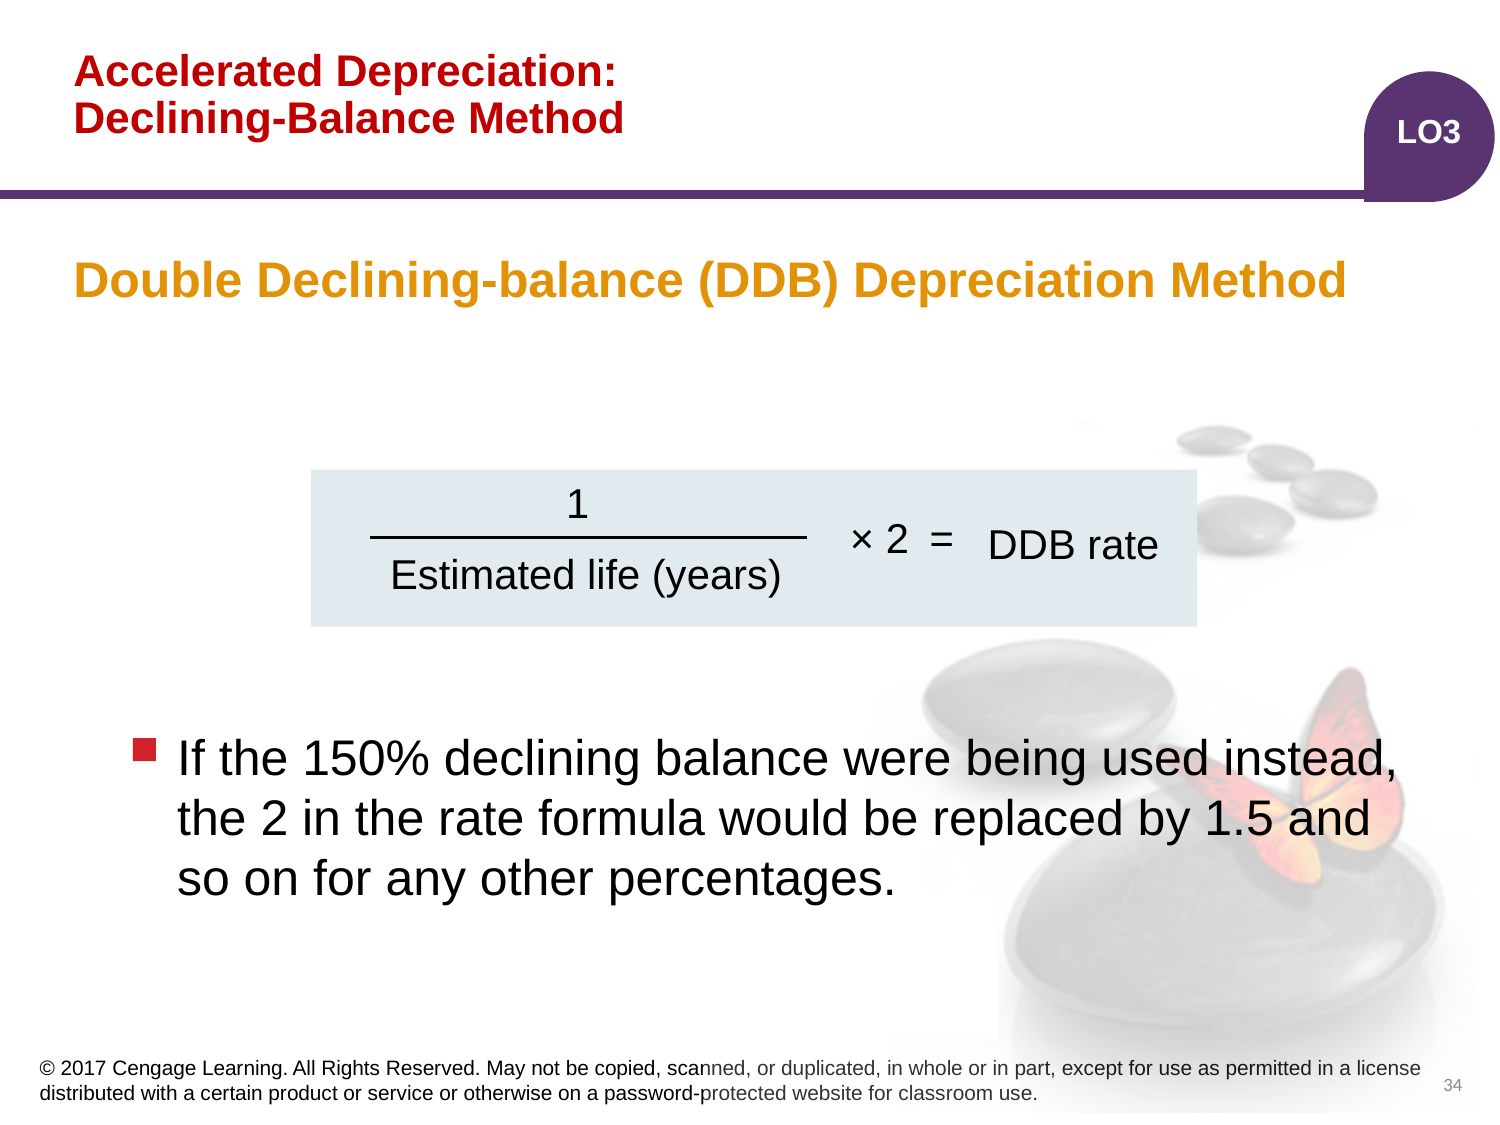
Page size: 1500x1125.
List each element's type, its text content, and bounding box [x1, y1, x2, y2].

picture [792, 1089, 807, 1100]
picture [831, 1089, 840, 1100]
picture [819, 1085, 829, 1100]
picture [730, 1087, 736, 1100]
picture [969, 1064, 979, 1075]
picture [998, 1064, 1007, 1075]
picture [1015, 1064, 1025, 1079]
picture [1026, 1064, 1037, 1075]
picture [875, 1089, 885, 1100]
picture [1106, 1064, 1116, 1079]
picture [704, 1089, 711, 1100]
picture [886, 1089, 892, 1100]
picture [1062, 1064, 1072, 1075]
picture [836, 1064, 847, 1075]
picture [793, 1064, 802, 1075]
picture [1084, 1064, 1093, 1075]
picture [1128, 1060, 1134, 1075]
picture [1038, 1062, 1050, 1075]
picture [852, 1089, 862, 1100]
picture [758, 1064, 768, 1075]
slide_number 34 [1139, 1042, 1478, 1103]
picture [776, 1085, 785, 1100]
picture [914, 1089, 934, 1100]
picture [846, 1062, 852, 1075]
picture [1011, 1089, 1020, 1100]
picture [748, 1089, 757, 1100]
picture [805, 1064, 815, 1079]
picture [782, 1060, 791, 1075]
picture [704, 1064, 709, 1075]
picture [1117, 1062, 1123, 1075]
picture [892, 1064, 901, 1075]
picture [936, 1089, 945, 1100]
picture [864, 1060, 873, 1075]
picture [825, 1064, 834, 1075]
picture [868, 1085, 874, 1100]
picture [734, 1060, 743, 1075]
picture [899, 1089, 908, 1100]
picture [976, 1089, 991, 1100]
picture [980, 1064, 986, 1075]
picture [1135, 1064, 1139, 1075]
picture [1021, 1089, 1031, 1100]
picture [946, 1089, 952, 1100]
picture [719, 1089, 729, 1100]
picture [953, 1089, 963, 1100]
picture [764, 1089, 774, 1100]
picture [769, 1064, 775, 1075]
picture [1095, 1064, 1105, 1075]
picture [1074, 1064, 1083, 1075]
picture [908, 1064, 923, 1075]
picture [757, 1087, 763, 1100]
picture [845, 1087, 851, 1100]
picture [712, 1089, 718, 1100]
picture [736, 1089, 746, 1100]
picture [723, 1064, 733, 1075]
picture [924, 1060, 933, 1075]
title Accelerated Depreciation: Declining-Balance Method [58, 40, 1365, 152]
picture [965, 1089, 975, 1100]
picture [853, 1064, 863, 1075]
picture [808, 1089, 818, 1100]
text_box LO3 [1382, 102, 1477, 158]
picture [999, 1089, 1008, 1100]
picture [712, 1064, 721, 1075]
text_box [311, 469, 1198, 627]
picture [952, 1064, 962, 1075]
picture [936, 1064, 946, 1075]
list Double Declining-balance (DDB) Depreciation Method If the 150% declining balance were being used instead, the 2 in the rate formula would be replaced by 1.5 and so on for any other percentages. [58, 240, 1439, 1014]
